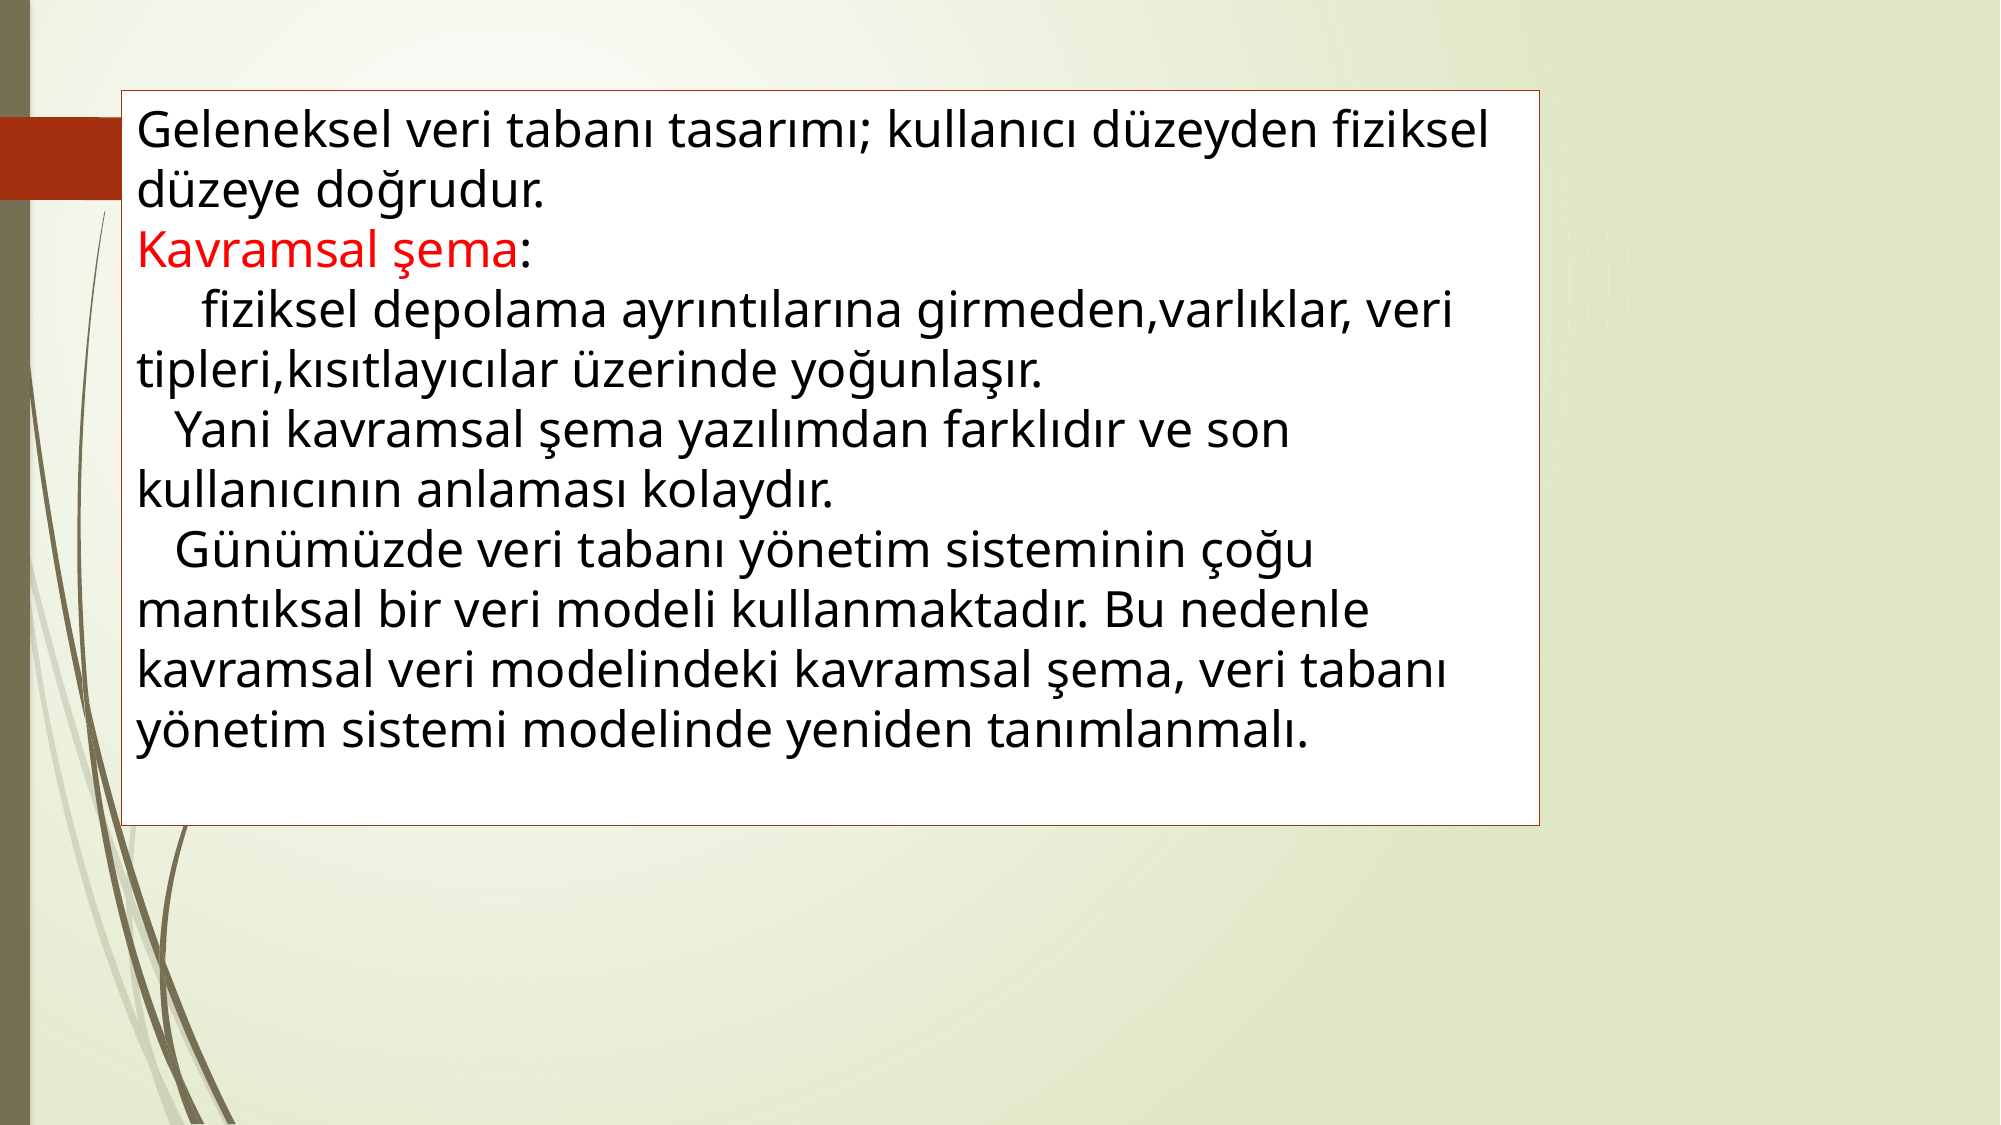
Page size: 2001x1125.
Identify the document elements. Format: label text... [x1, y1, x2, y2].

text_box Geleneksel veri tabanı tasarımı; kullanıcı düzeyden fiziksel düzeye doğrudur. Kavramsal şema: fiziksel depolama ayrıntılarına girmeden,varlıklar, veri tipleri,kısıtlayıcılar üzerinde yoğunlaşır. Yani kavramsal şema yazılımdan farklıdır ve son kullanıcının anlaması kolaydır. Günümüzde veri tabanı yönetim sisteminin çoğu mantıksal bir veri modeli kullanmaktadır. Bu nedenle kavramsal veri modelindeki kavramsal şema, veri tabanı yönetim sistemi modelinde yeniden tanımlanmalı. [121, 90, 1540, 826]
